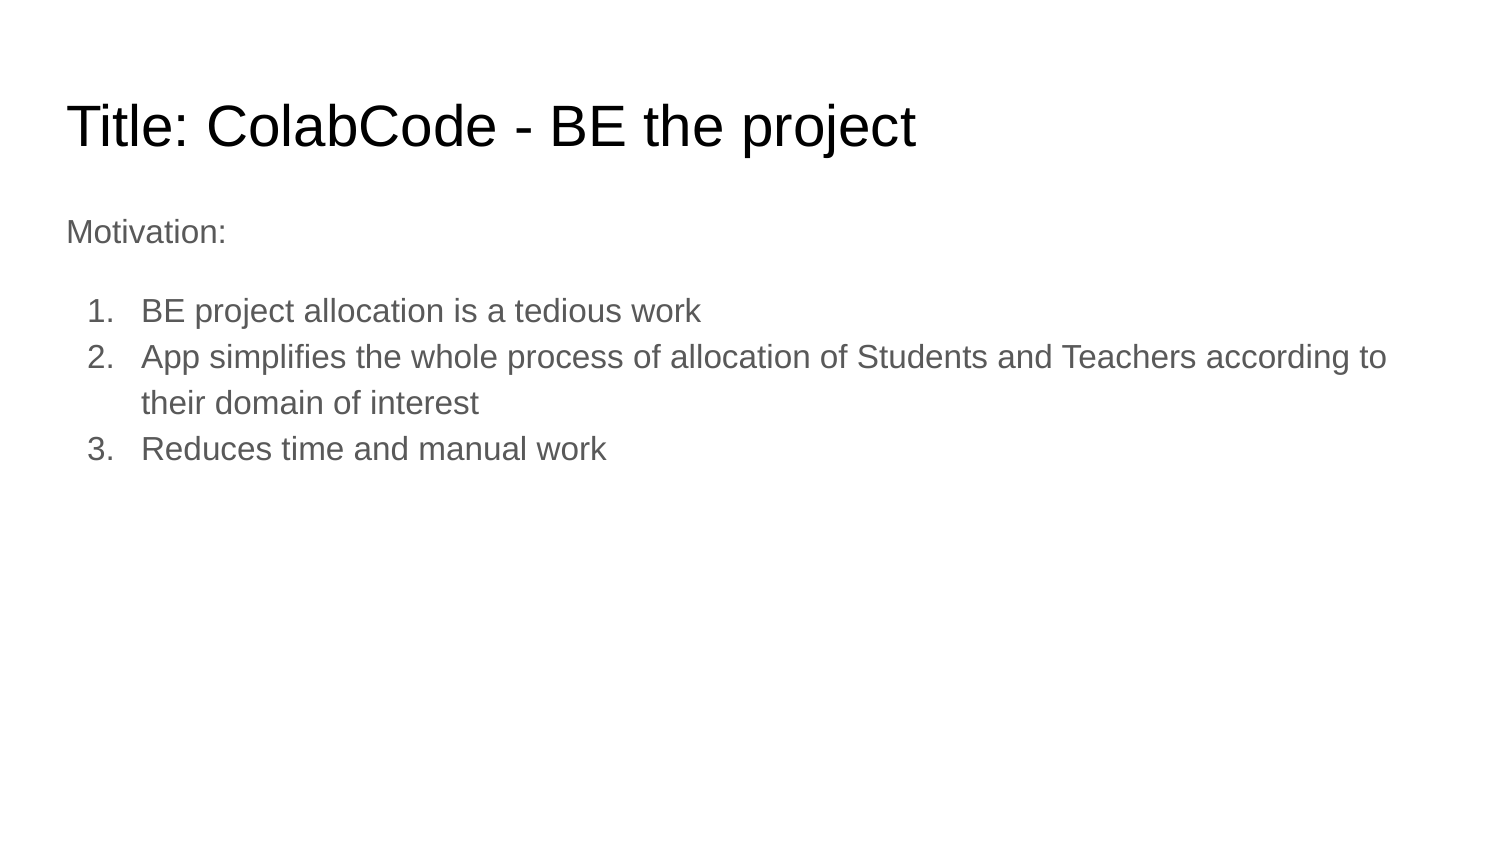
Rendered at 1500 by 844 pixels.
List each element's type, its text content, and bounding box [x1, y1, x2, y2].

title Title: ColabCode - BE the project [51, 72, 1449, 167]
list Motivation: BE project allocation is a tedious work App simplifies the whole process of allocation of Students and Teachers according to their domain of interest Reduces time and manual work [51, 189, 1449, 750]
